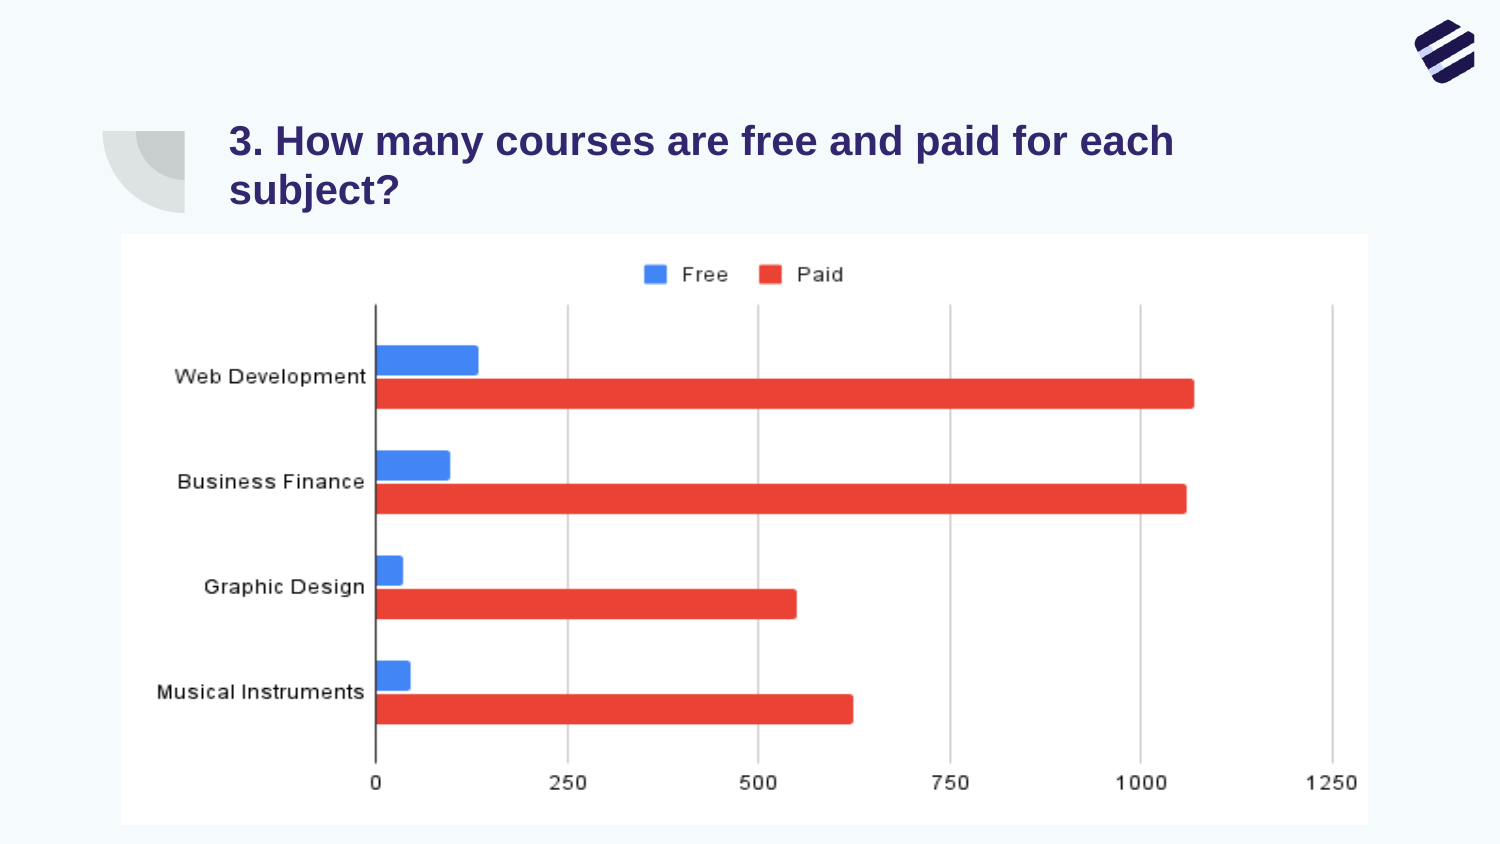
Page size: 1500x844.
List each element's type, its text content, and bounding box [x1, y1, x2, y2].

picture [120, 234, 1368, 825]
title 3. How many courses are free and paid for each subject? [213, 98, 1368, 234]
picture [1410, 10, 1488, 87]
